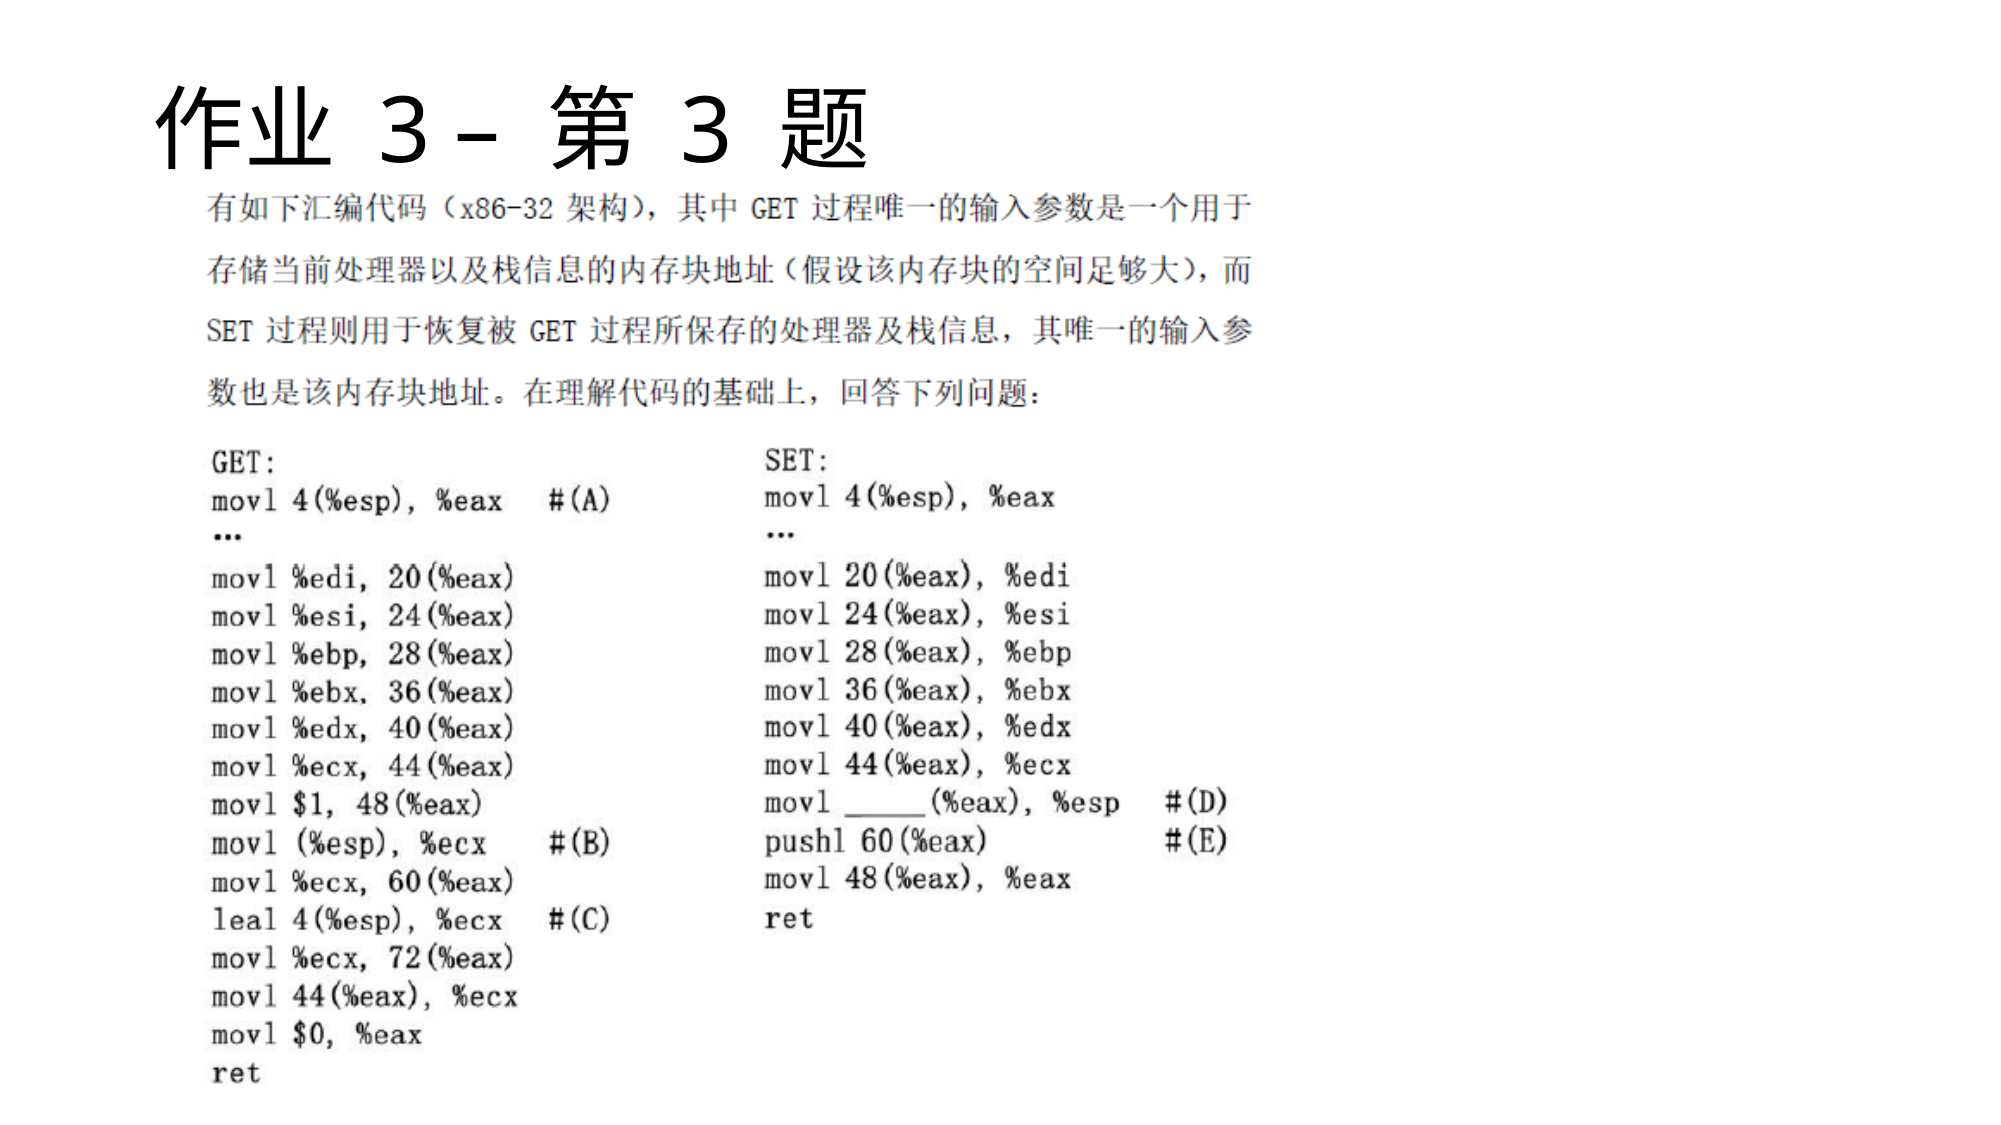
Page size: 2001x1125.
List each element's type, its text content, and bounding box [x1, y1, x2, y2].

title 作业 3 – 第 3 题 [137, 59, 1863, 206]
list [193, 181, 1276, 1094]
